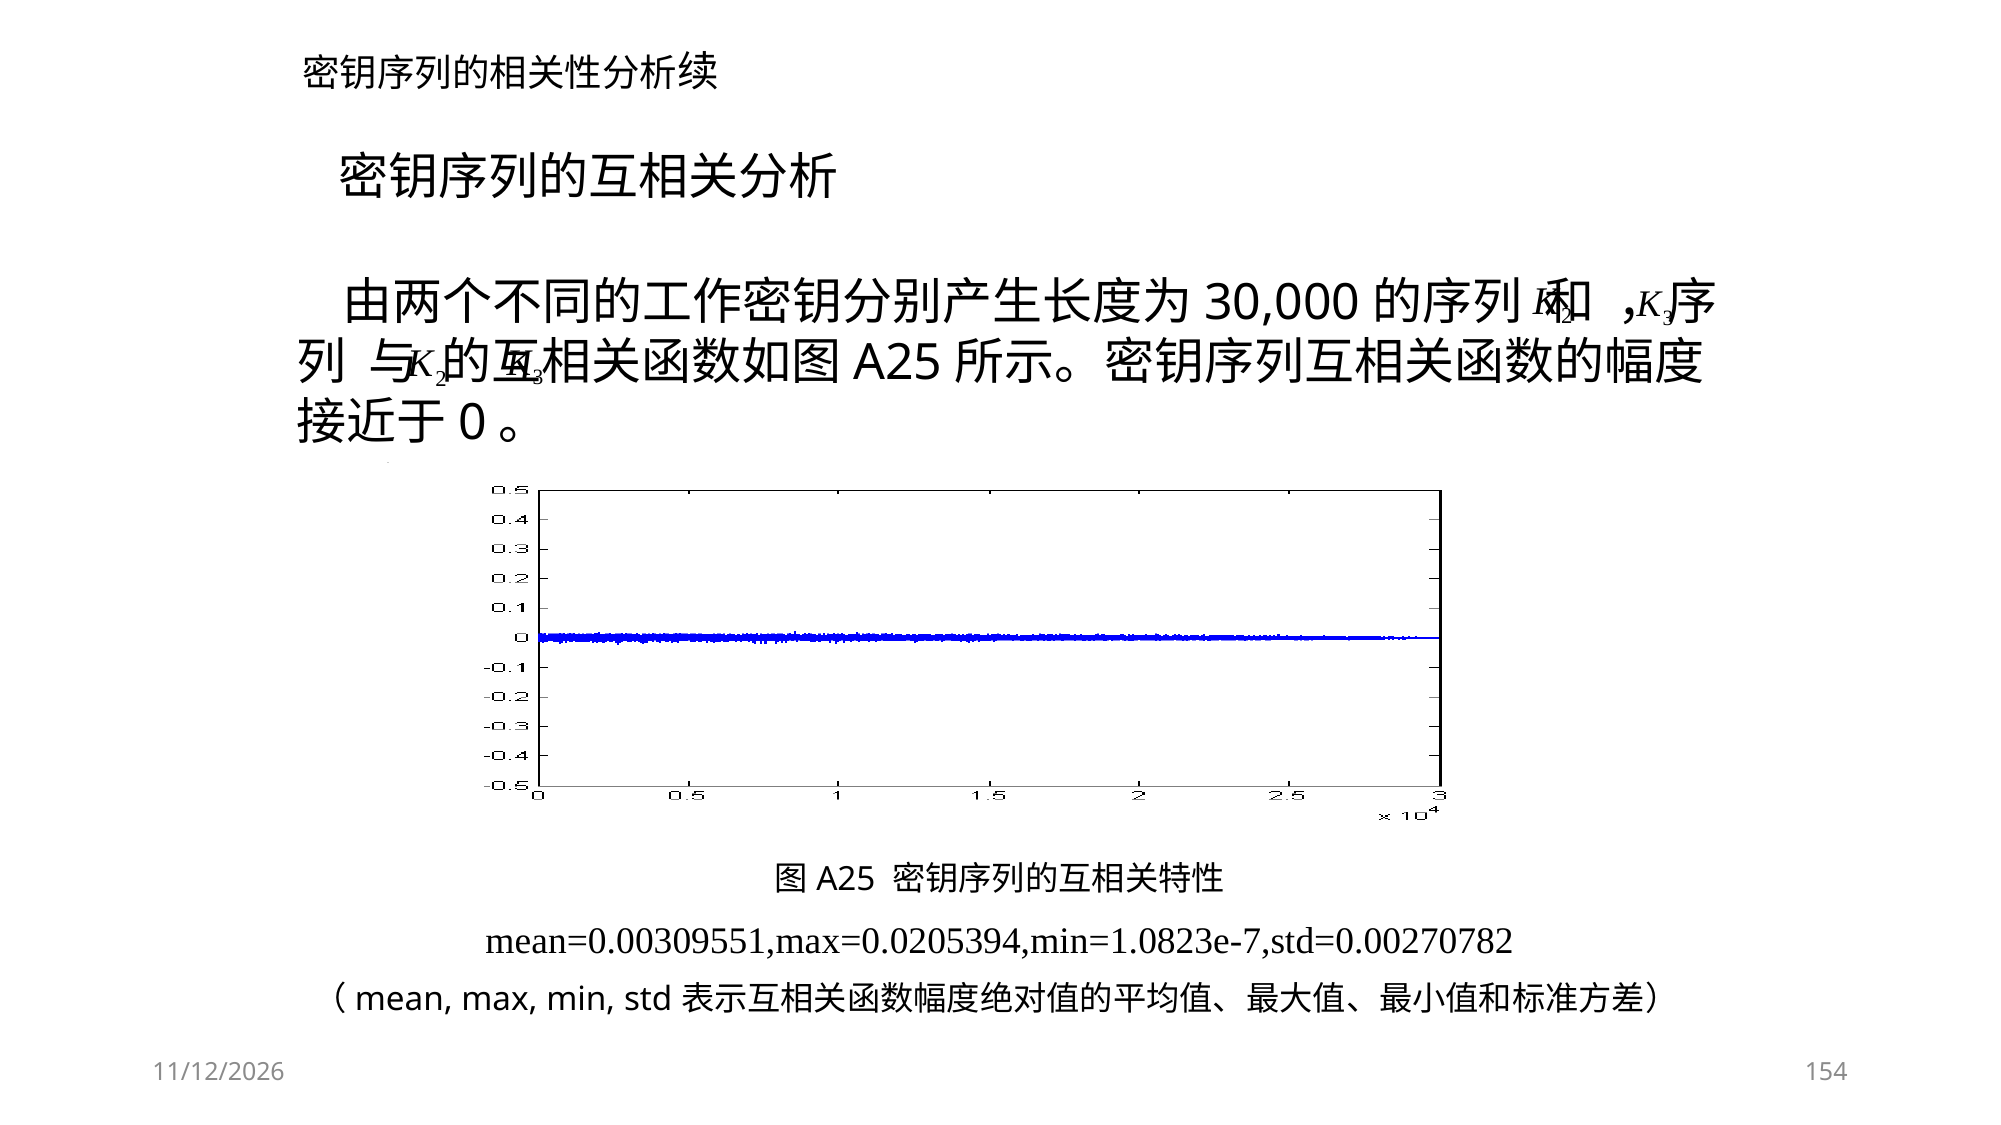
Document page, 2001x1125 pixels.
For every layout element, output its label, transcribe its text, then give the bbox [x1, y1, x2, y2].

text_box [1525, 274, 1582, 331]
picture [387, 462, 1550, 825]
text_box 密钥序列的相关性分析续 [287, 37, 813, 103]
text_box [1629, 278, 1680, 336]
text_box 由两个不同的工作密钥分别产生长度为30,000的序列 和 ，序列 与 的互相关函数如图A25所示。密钥序列互相关函数的幅度接近于0。 [281, 262, 1745, 458]
slide_number 154 [1412, 1042, 1863, 1103]
text_box 图A25 密钥序列的互相关特性 mean=0.00309551,max=0.0205394,min=1.0823e-7,std=0.00270782 （mean, max, min, std表示互相关函数幅度绝对值的平均值、最大值、最小值和标准方差） [287, 849, 1713, 1025]
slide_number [137, 1042, 588, 1103]
text_box 密钥序列的互相关分析 [312, 137, 875, 213]
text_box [399, 337, 456, 393]
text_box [499, 337, 550, 394]
